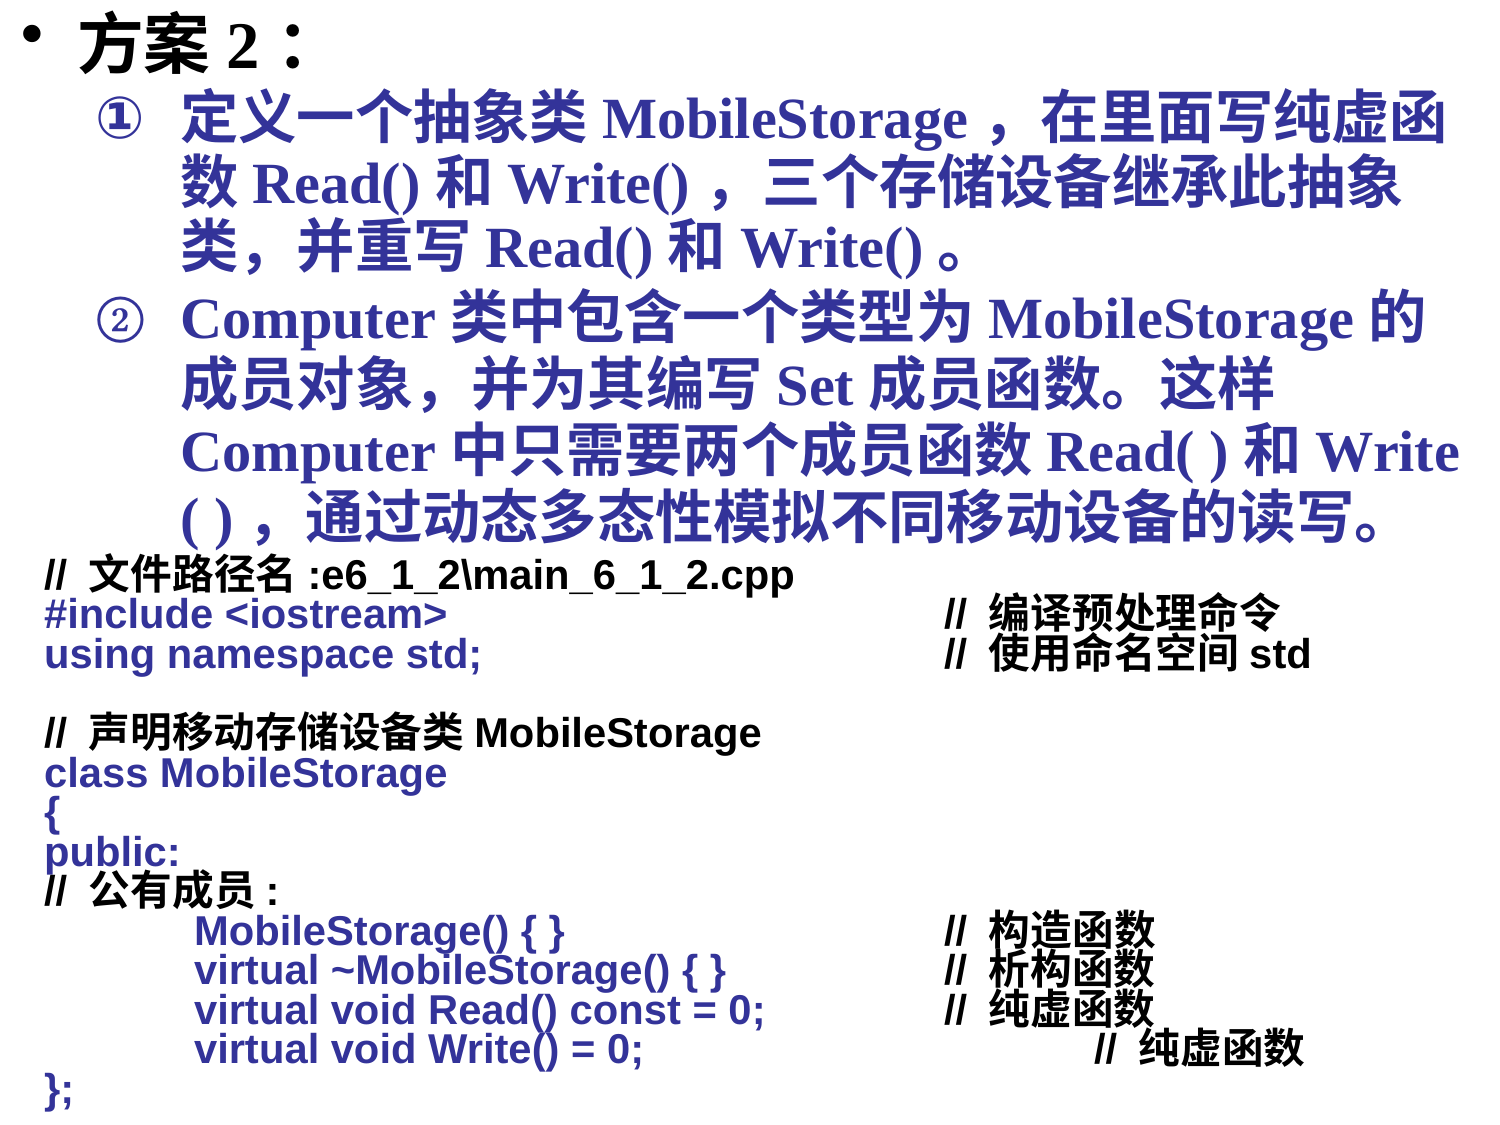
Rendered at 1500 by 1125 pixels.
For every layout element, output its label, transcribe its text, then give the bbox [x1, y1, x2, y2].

list 方案2： 定义一个抽象类MobileStorage，在里面写纯虚函数Read()和Write()，三个存储设备继承此抽象类，并重写Read()和Write()。 Computer类中包含一个类型为MobileStorage的成员对象，并为其编写Set成员函数。这样Computer中只需要两个成员函数Read( )和Write ( )，通过动态多态性模拟不同移动设备的读写。 [5, 7, 1489, 575]
text_box // 文件路径名:e6_1_2\main_6_1_2.cpp #include <iostream> // 编译预处理命令 using namespace std; // 使用命名空间std // 声明移动存储设备类MobileStorage class MobileStorage { public: // 公有成员: MobileStorage() { } // 构造函数 virtual ~MobileStorage() { } // 析构函数 virtual void Read() const = 0; // 纯虚函数 virtual void Write() = 0; // 纯虚函数 }; [29, 550, 1471, 1120]
